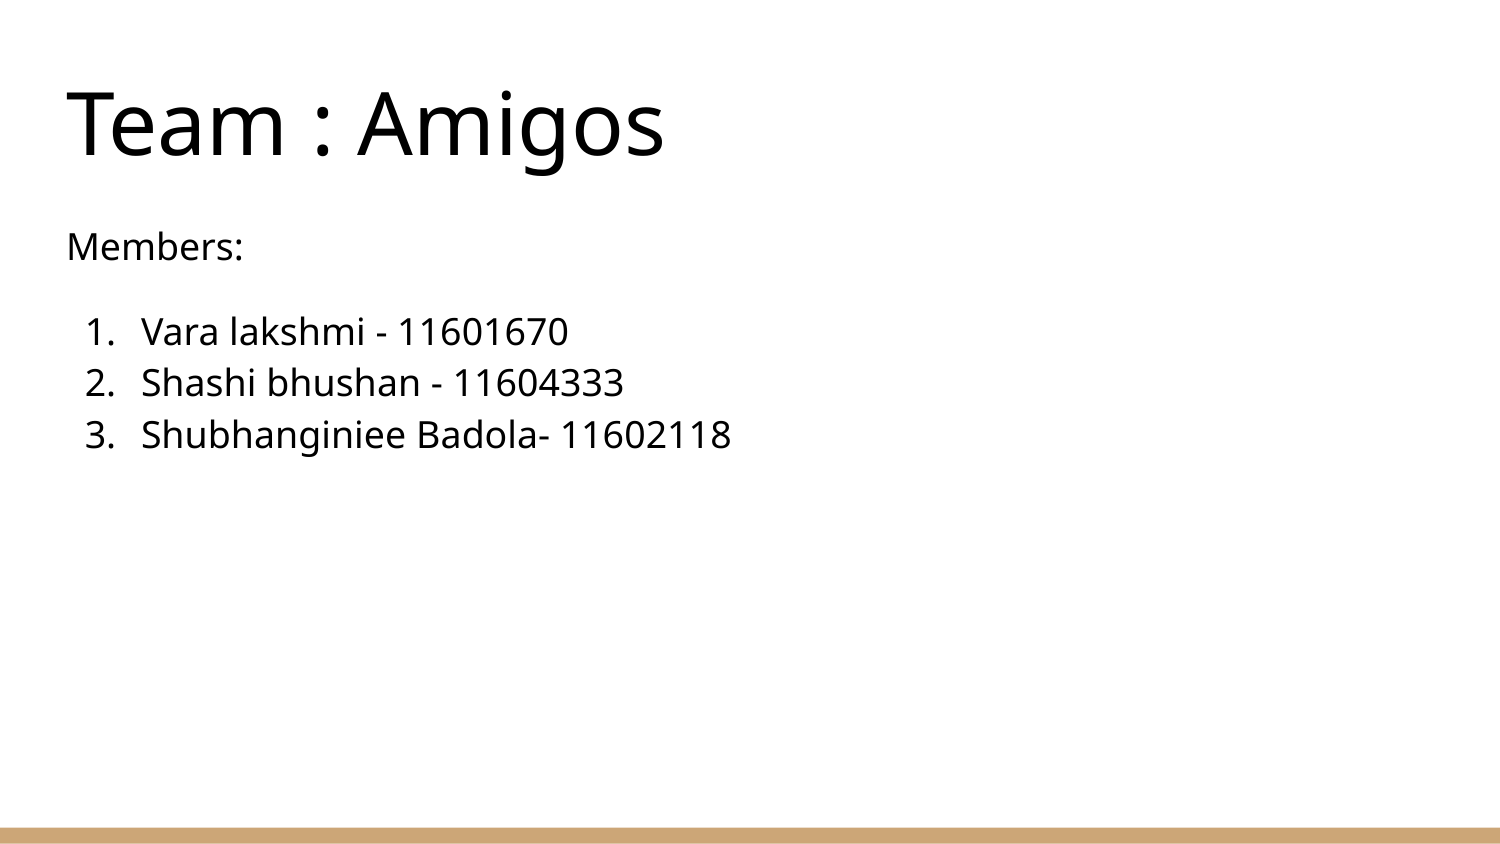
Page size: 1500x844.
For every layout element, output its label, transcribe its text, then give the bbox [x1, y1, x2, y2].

title Team : Amigos [51, 51, 1449, 189]
list Members: Vara lakshmi - 11601670 Shashi bhushan - 11604333 Shubhanginiee Badola- 11602118 [51, 200, 1449, 752]
